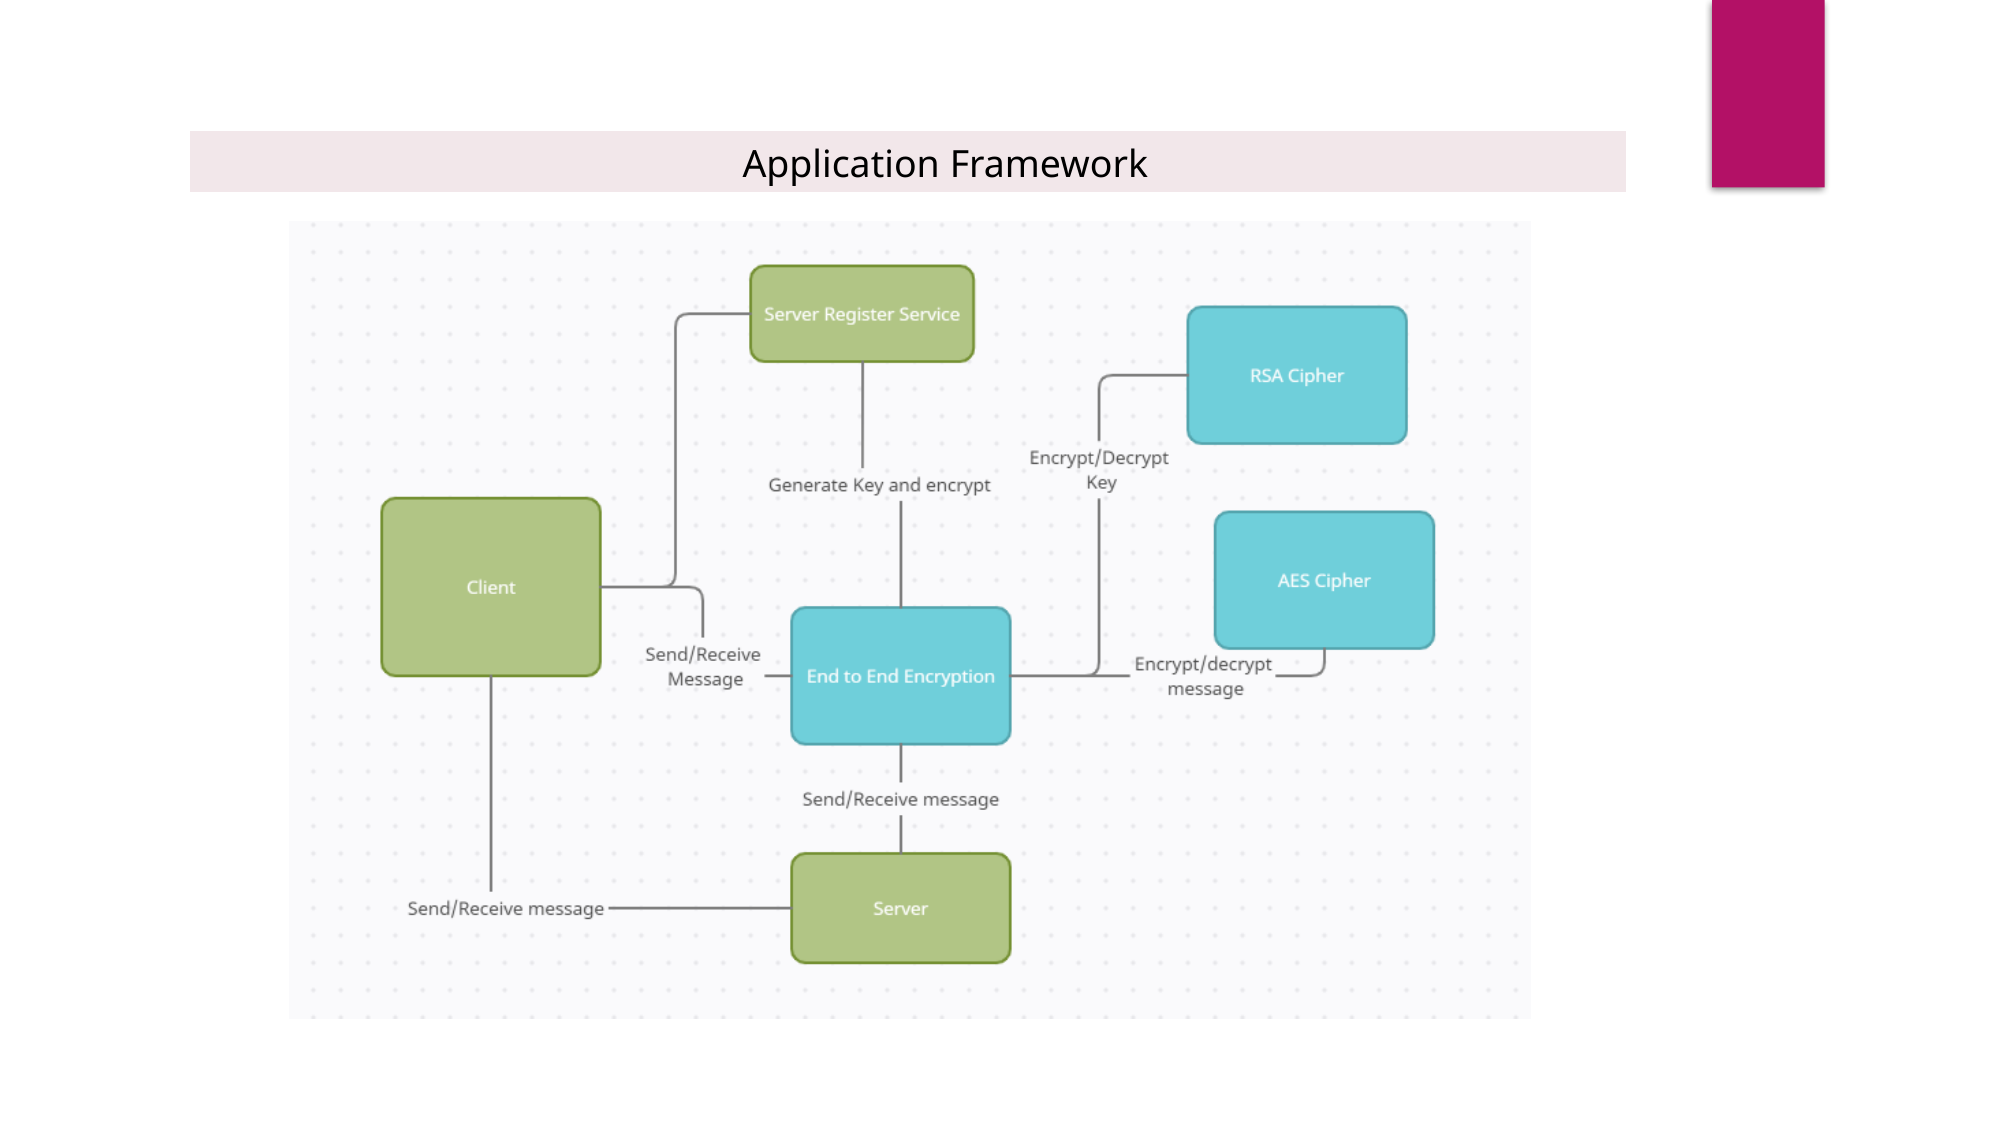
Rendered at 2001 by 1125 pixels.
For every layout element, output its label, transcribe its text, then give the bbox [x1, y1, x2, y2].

table_header Application Framework [190, 131, 1626, 192]
picture [289, 221, 1531, 1019]
